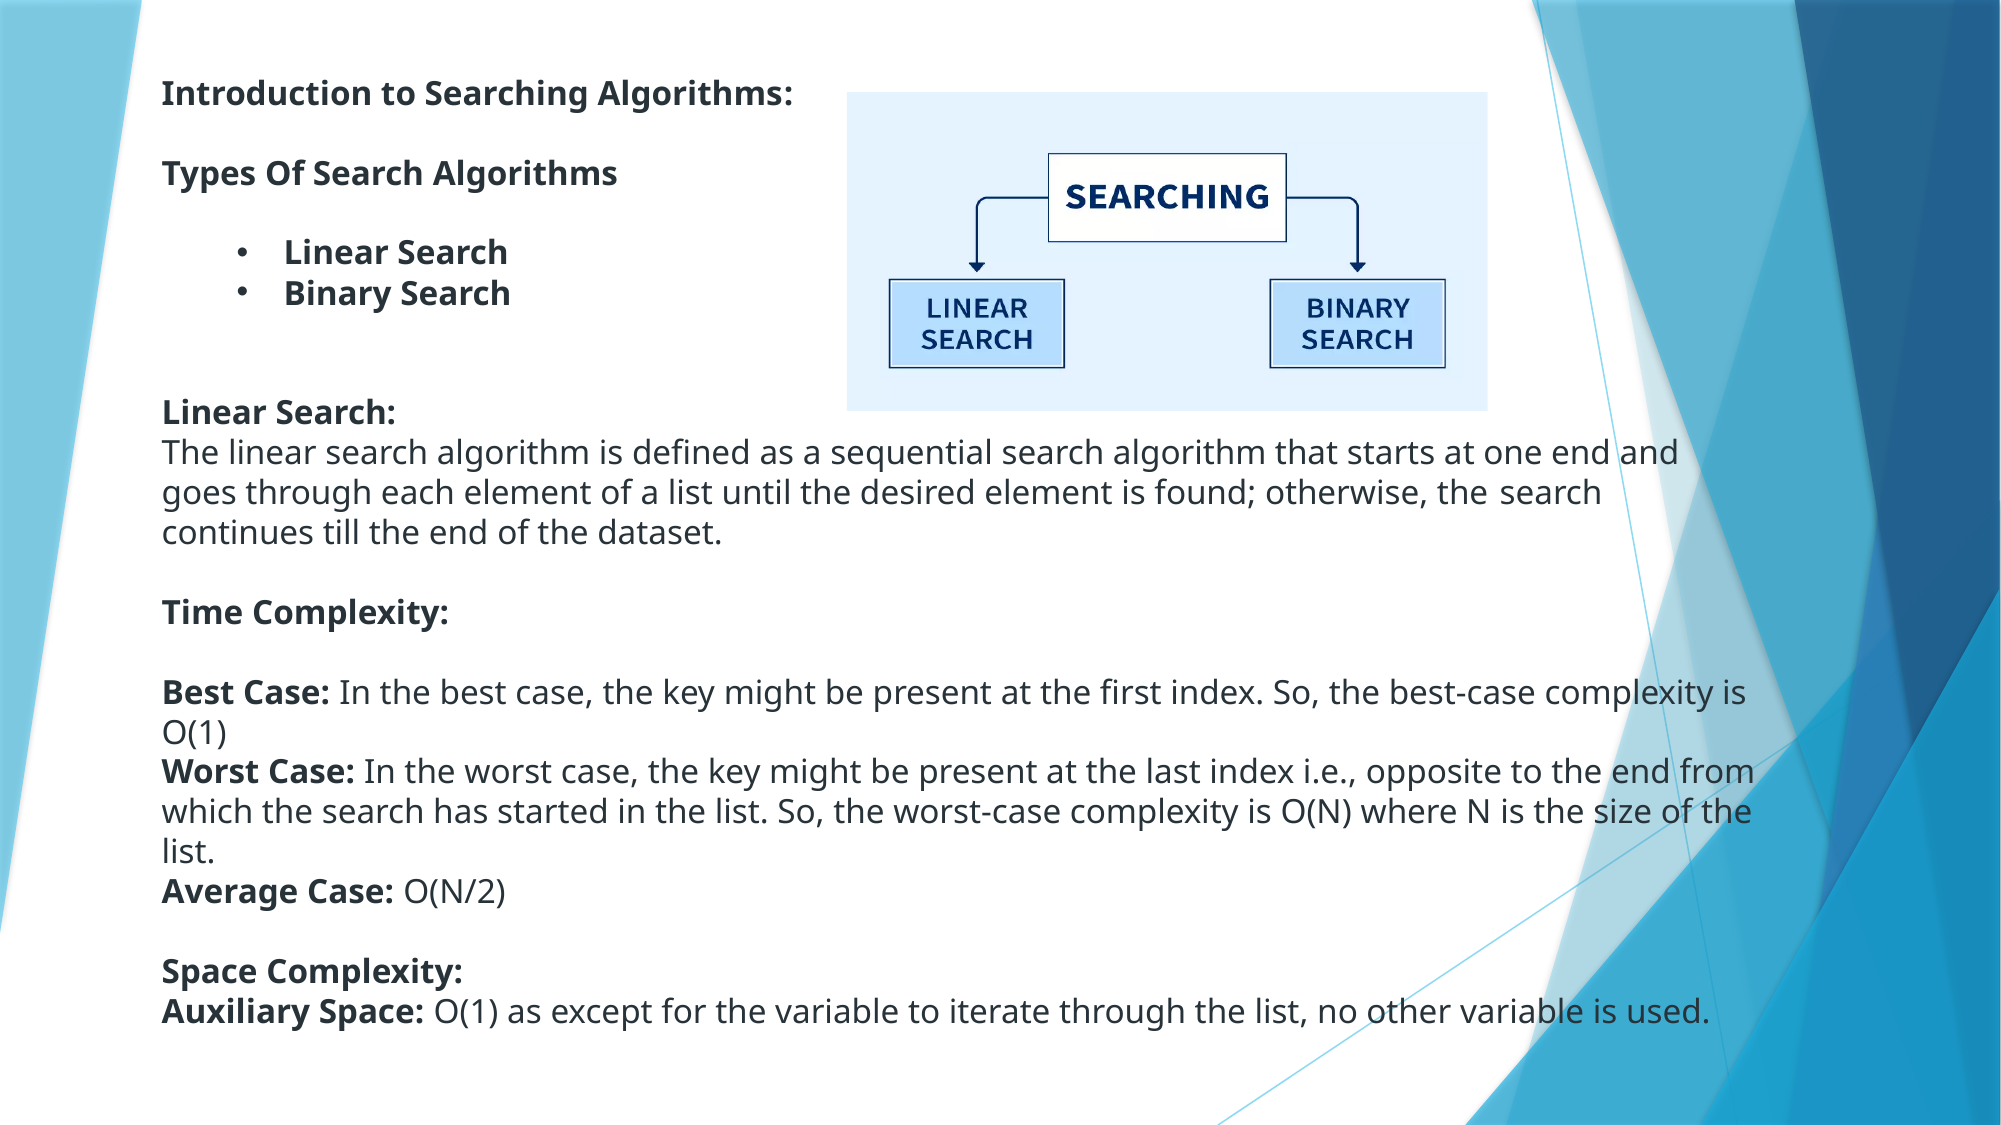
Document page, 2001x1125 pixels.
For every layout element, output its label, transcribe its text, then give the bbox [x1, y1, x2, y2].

picture [846, 91, 1489, 411]
text_box Introduction to Searching Algorithms: Types Of Search Algorithms Linear Search Binary Search Linear Search: The linear search algorithm is defined as a sequential search algorithm that starts at one end and goes through each element of a list until the desired element is found; otherwise, the search continues till the end of the dataset. Time Complexity: Best Case: In the best case, the key might be present at the first index. So, the best-case complexity is O(1) Worst Case: In the worst case, the key might be present at the last index i.e., opposite to the end from which the search has started in the list. So, the worst-case complexity is O(N) where N is the size of the list. Average Case: O(N/2) Space Complexity: Auxiliary Space: O(1) as except for the variable to iterate through the list, no other variable is used. [146, 64, 1776, 1078]
